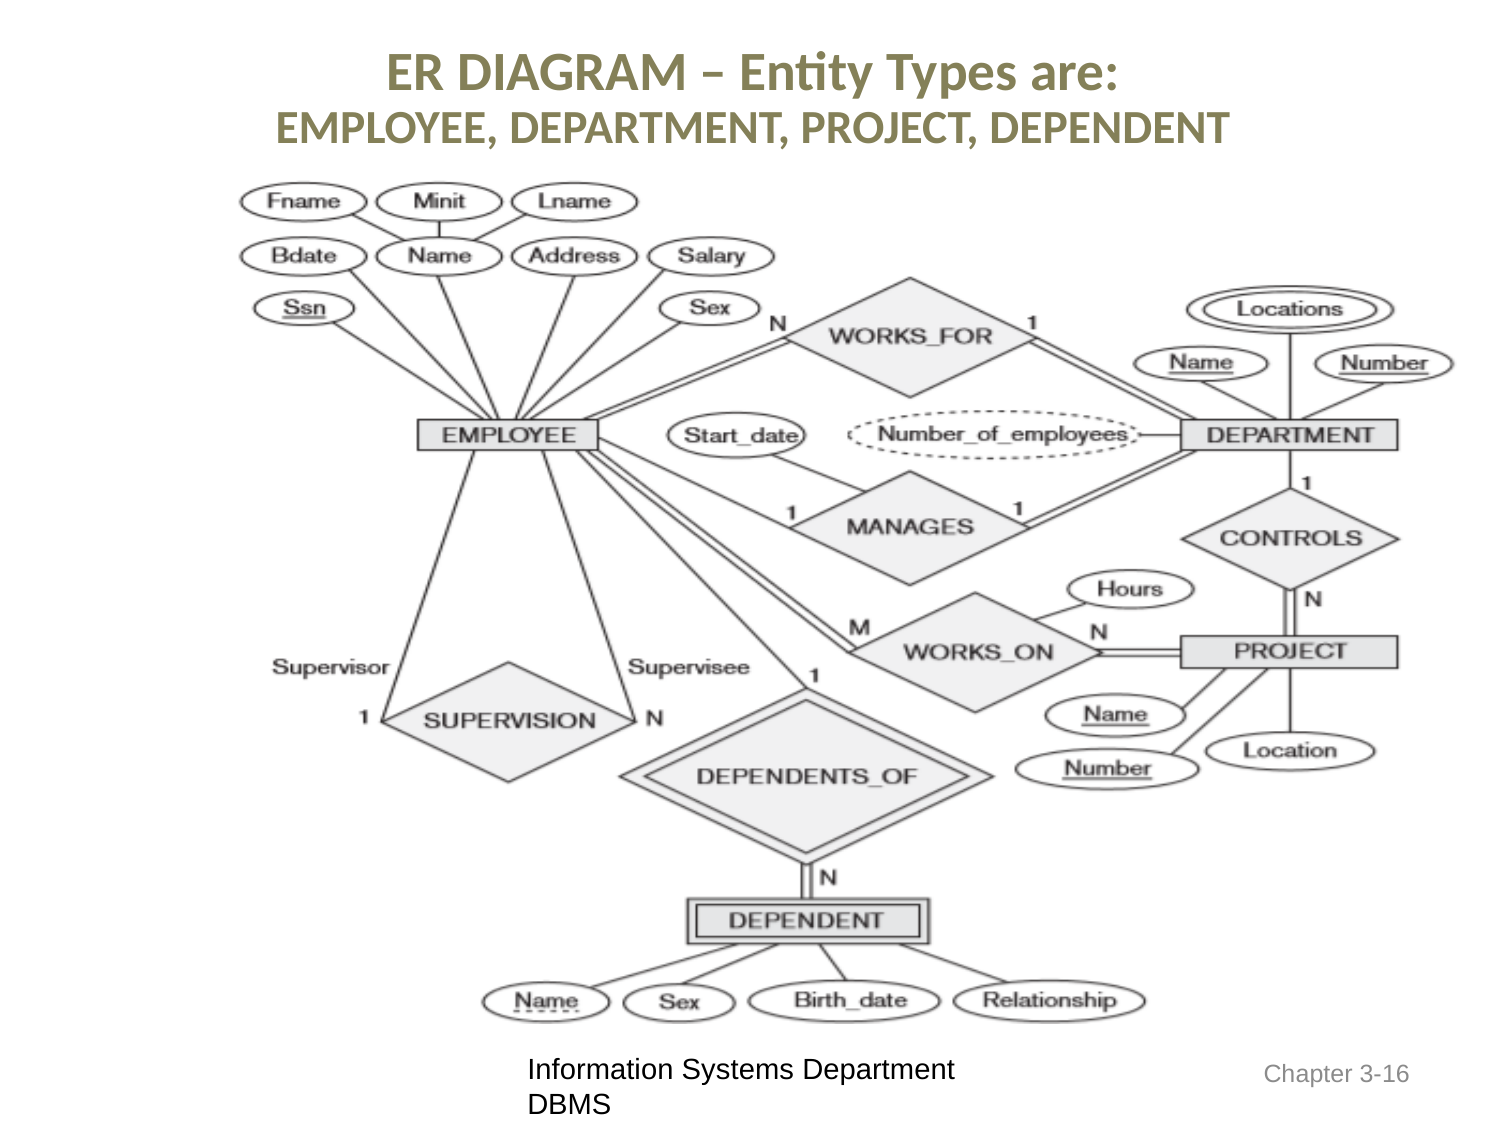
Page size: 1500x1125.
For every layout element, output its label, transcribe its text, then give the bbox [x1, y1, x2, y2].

footer Information Systems Department DBMS [512, 1042, 988, 1103]
slide_number Chapter 3-16 [1074, 1042, 1425, 1103]
picture [170, 164, 1459, 1024]
title ER DIAGRAM – Entity Types are: EMPLOYEE, DEPARTMENT, PROJECT, DEPENDENT [102, 35, 1405, 162]
